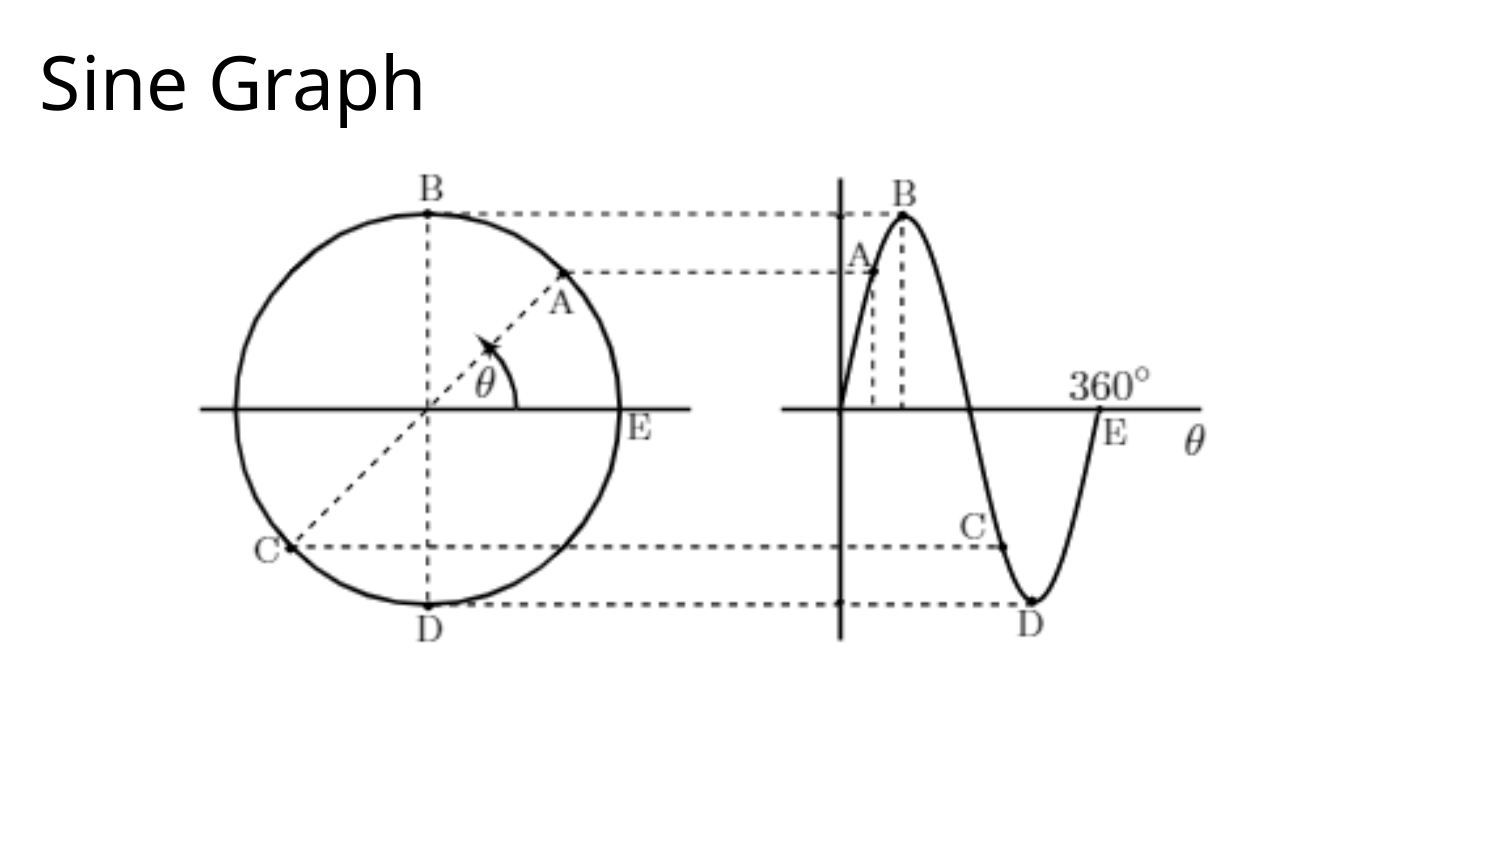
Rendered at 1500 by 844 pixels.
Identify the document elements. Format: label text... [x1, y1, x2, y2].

picture [136, 157, 1364, 687]
title Sine Graph [24, 20, 1423, 115]
